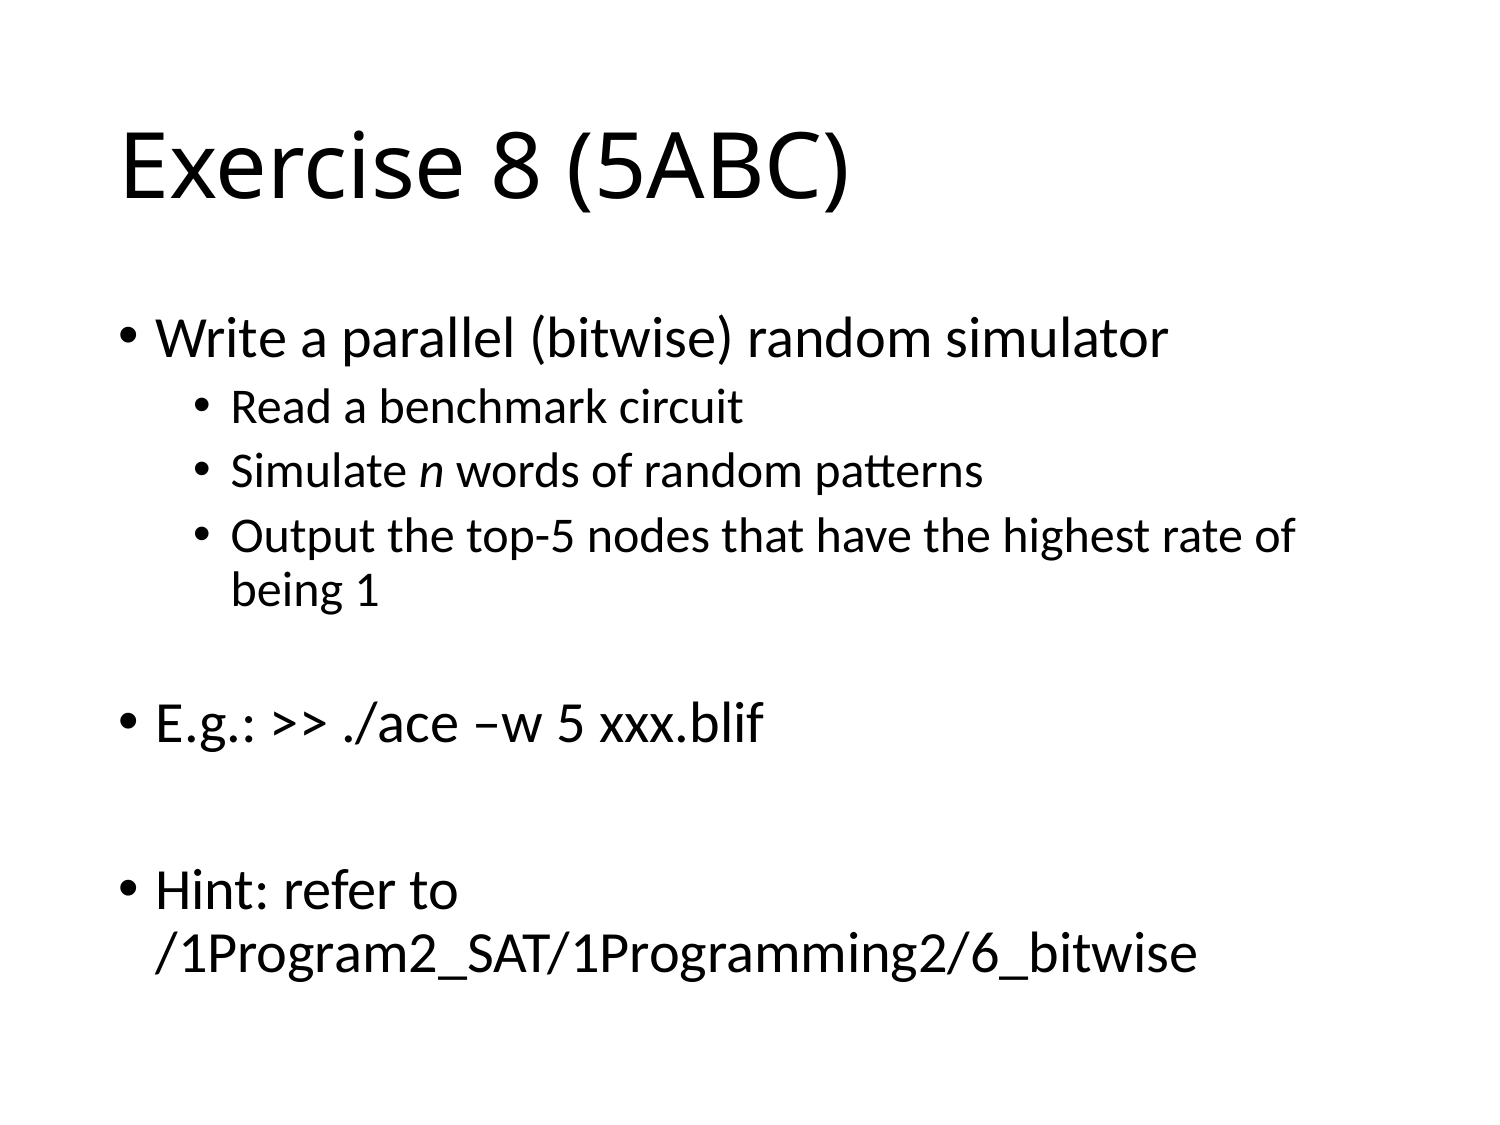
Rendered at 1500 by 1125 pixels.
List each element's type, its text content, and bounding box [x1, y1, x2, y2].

list Write a parallel (bitwise) random simulator Read a benchmark circuit Simulate n words of random patterns Output the top-5 nodes that have the highest rate of being 1 E.g.: >> ./ace –w 5 xxx.blif Hint: refer to /1Program2_SAT/1Programming2/6_bitwise [103, 299, 1397, 1014]
title Exercise 8 (5ABC) [103, 59, 1397, 278]
